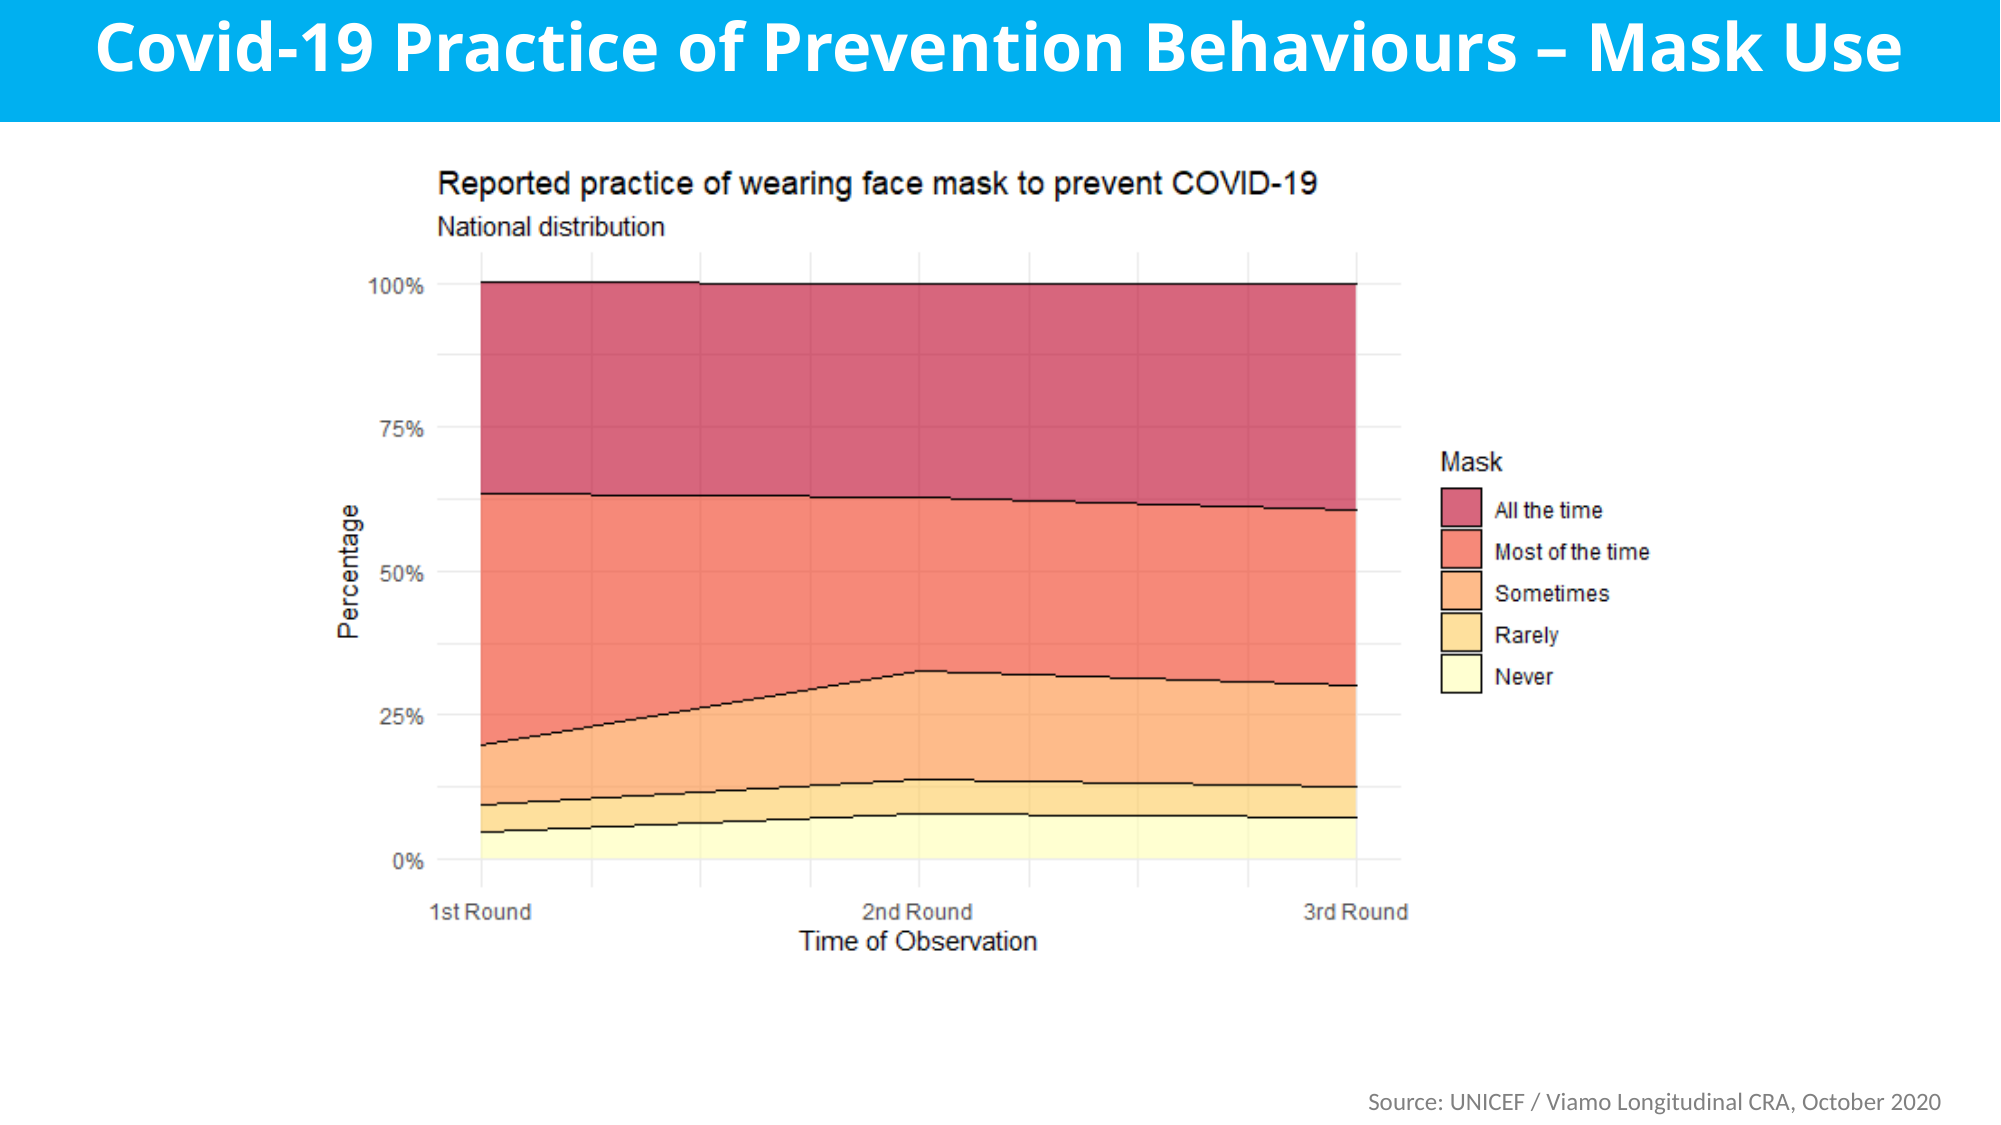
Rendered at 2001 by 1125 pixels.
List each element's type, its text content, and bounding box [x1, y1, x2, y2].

text_box Covid-19 Practice of Prevention Behaviours – Mask Use [0, 0, 2000, 122]
picture [322, 155, 1678, 969]
text_box Source: UNICEF / Viamo Longitudinal CRA, October 2020 [1353, 1078, 1994, 1123]
